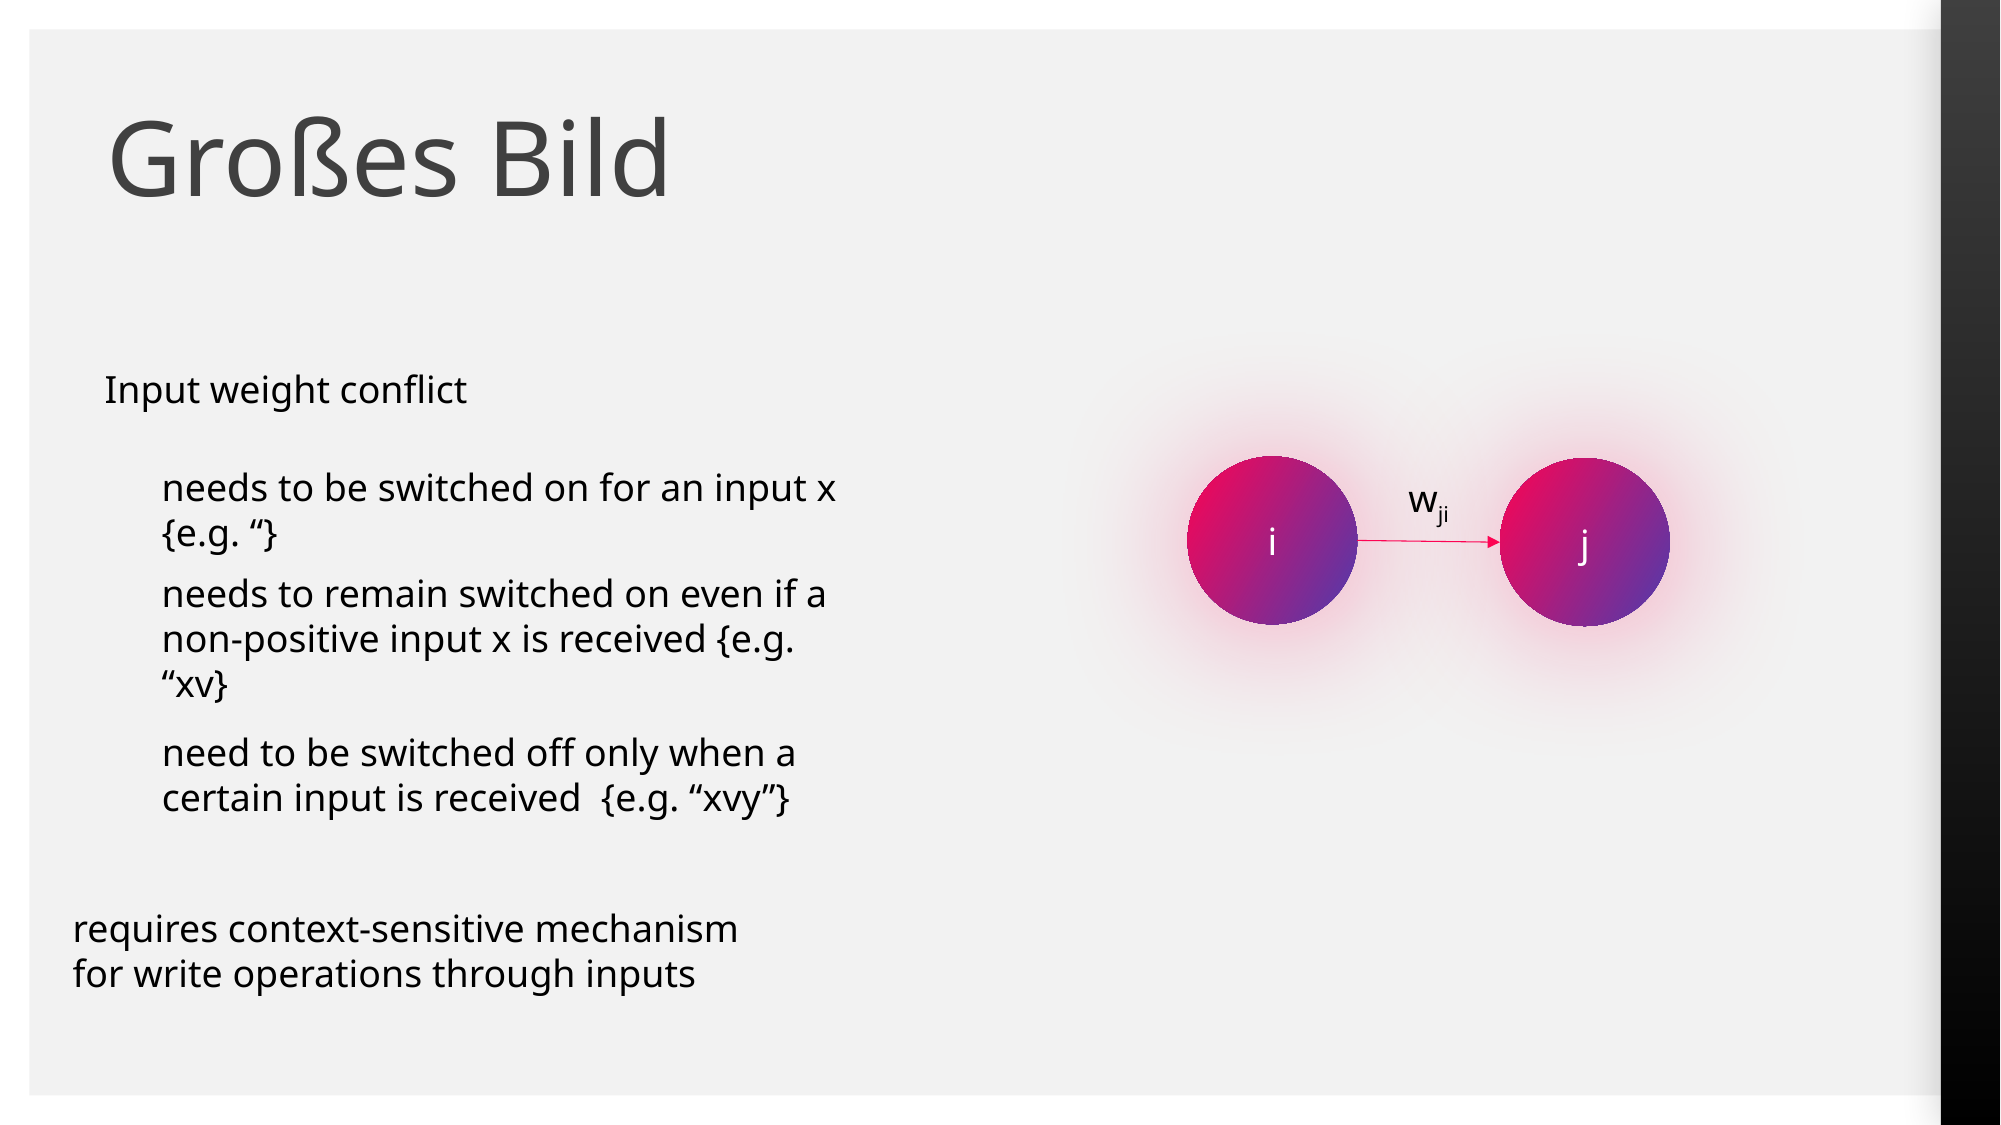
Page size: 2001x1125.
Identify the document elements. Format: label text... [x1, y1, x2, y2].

text_box Input weight conflict [89, 358, 483, 419]
title Großes Bild [106, 106, 1790, 225]
text_box wji [1393, 468, 1464, 534]
text_box needs to remain switched on even if a non-positive input x is received {e.g. “xv} [146, 562, 845, 713]
text_box i [1186, 455, 1359, 626]
text_box j [1499, 457, 1671, 628]
text_box need to be switched off only when a certain input is received {e.g. “xvy”} [146, 721, 866, 827]
text_box requires context-sensitive mechanism for write operations through inputs [57, 897, 755, 1002]
text_box needs to be switched on for an input x {e.g. “} [146, 456, 936, 562]
